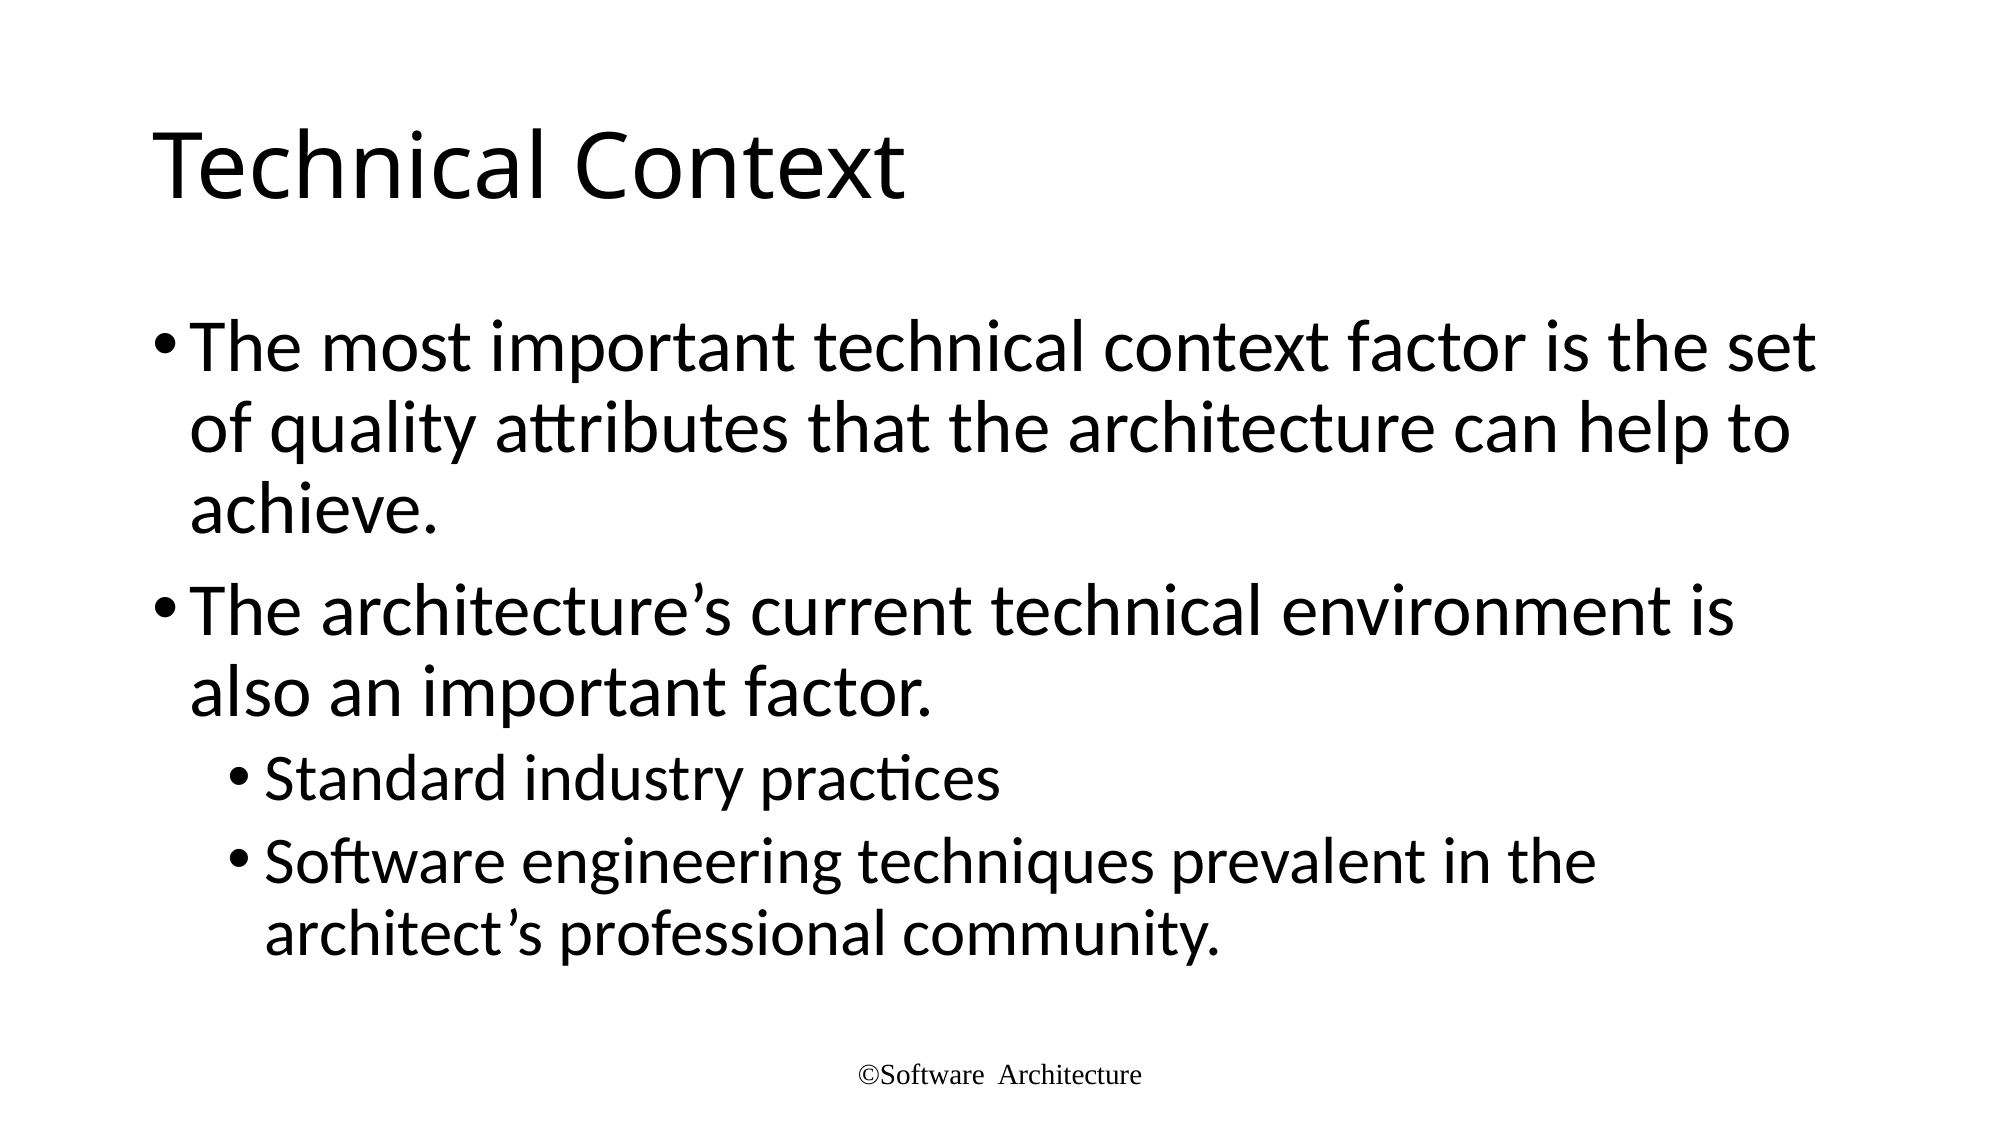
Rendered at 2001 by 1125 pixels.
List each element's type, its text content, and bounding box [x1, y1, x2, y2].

title Technical Context [137, 59, 1863, 278]
list The most important technical context factor is the set of quality attributes that the architecture can help to achieve. The architecture’s current technical environment is also an important factor. Standard industry practices Software engineering techniques prevalent in the architect’s professional community. [137, 299, 1863, 1014]
footer ©Software Architecture [662, 1042, 1338, 1103]
